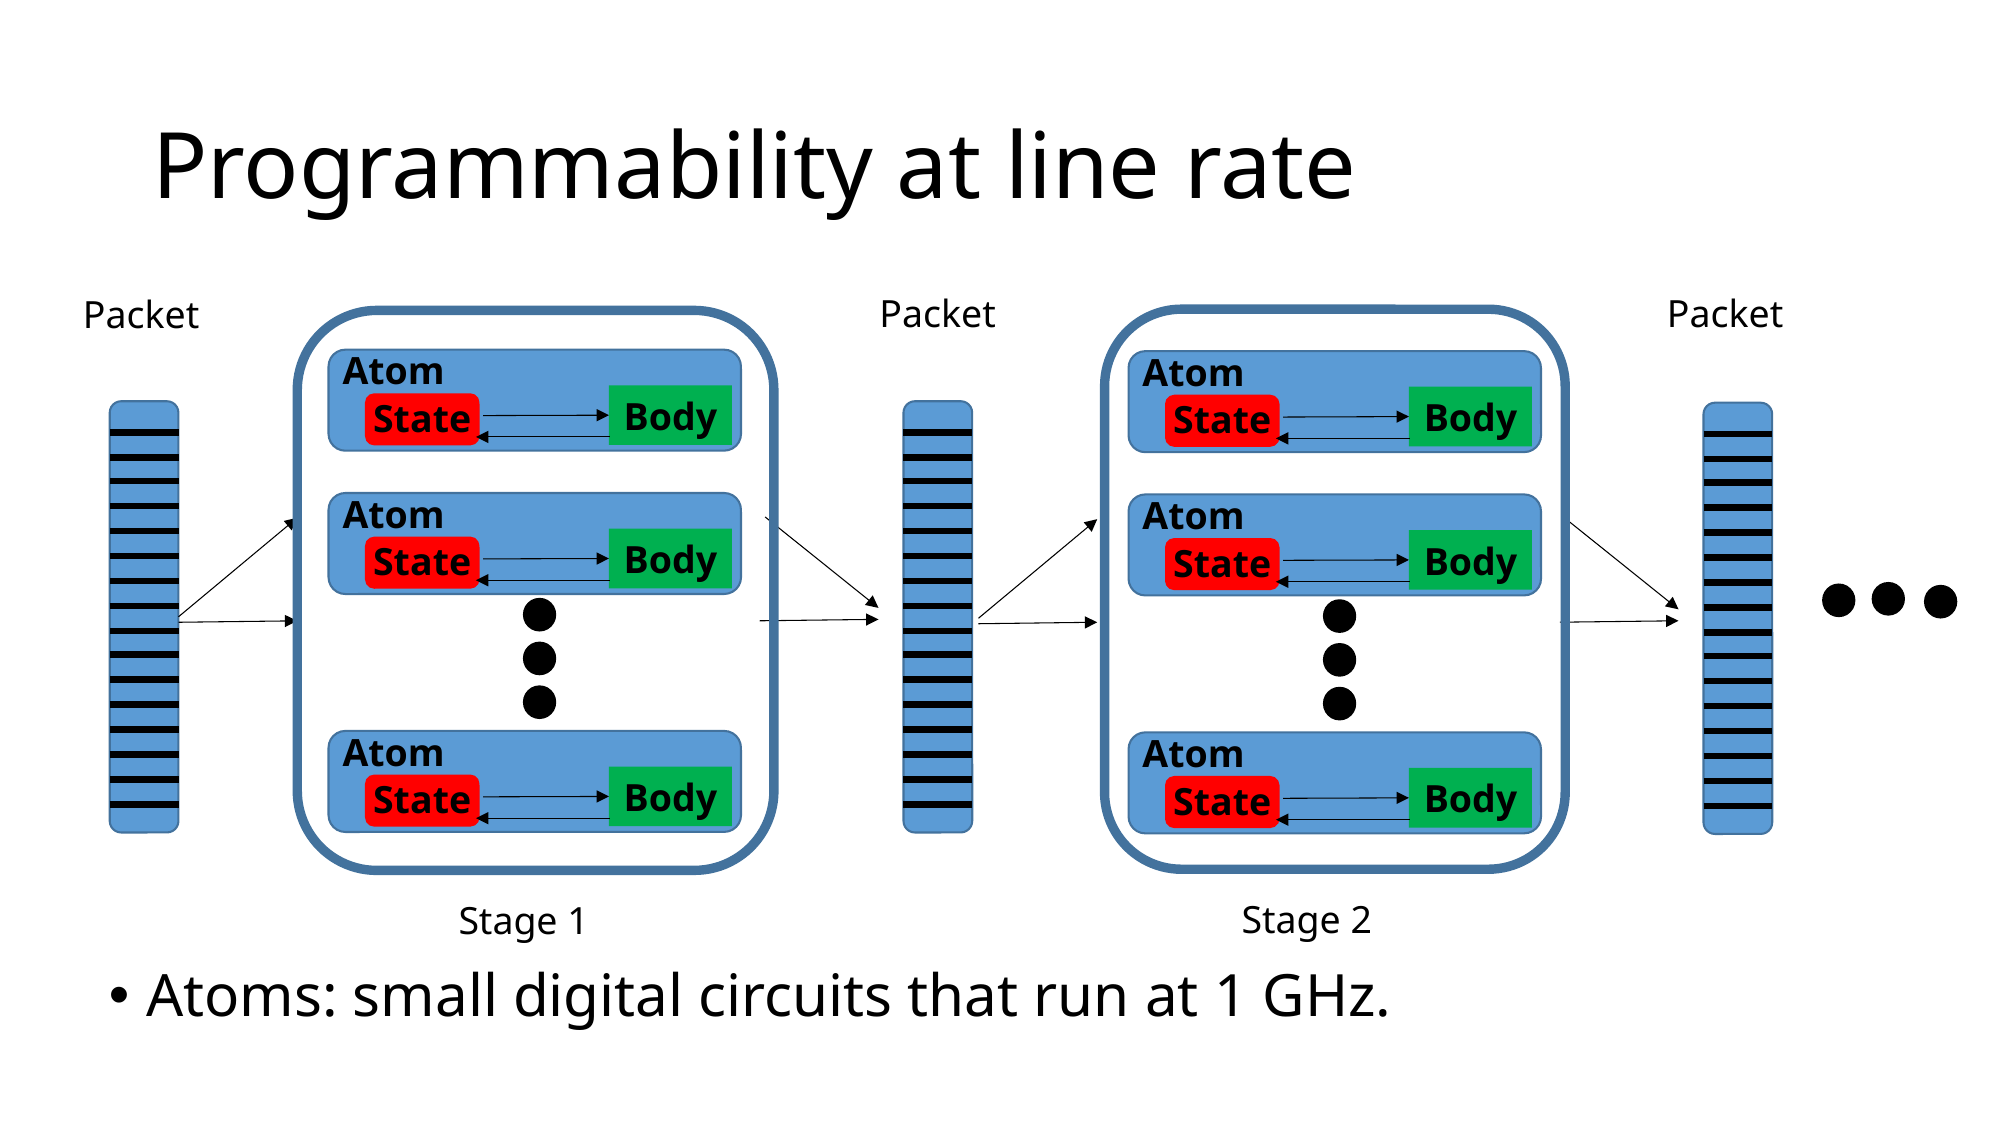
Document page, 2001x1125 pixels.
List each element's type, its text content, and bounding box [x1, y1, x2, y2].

text_box [1923, 584, 1958, 619]
text_box Packet [68, 283, 215, 344]
list Atoms: small digital circuits that run at 1 GHz. [93, 365, 1957, 1080]
text_box Packet [864, 282, 1011, 343]
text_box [178, 517, 298, 617]
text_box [1565, 518, 1679, 610]
text_box Packet [1652, 283, 1798, 343]
text_box [296, 309, 775, 872]
text_box [1822, 583, 1856, 618]
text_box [765, 516, 879, 608]
text_box [902, 400, 974, 834]
text_box [108, 400, 180, 834]
text_box Stage 1 [443, 889, 604, 950]
text_box [1103, 308, 1567, 871]
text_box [978, 519, 1098, 619]
title Programmability at line rate [137, 59, 1863, 278]
text_box [1702, 401, 1774, 836]
text_box [1871, 581, 1905, 616]
text_box Stage 2 [1226, 888, 1387, 949]
